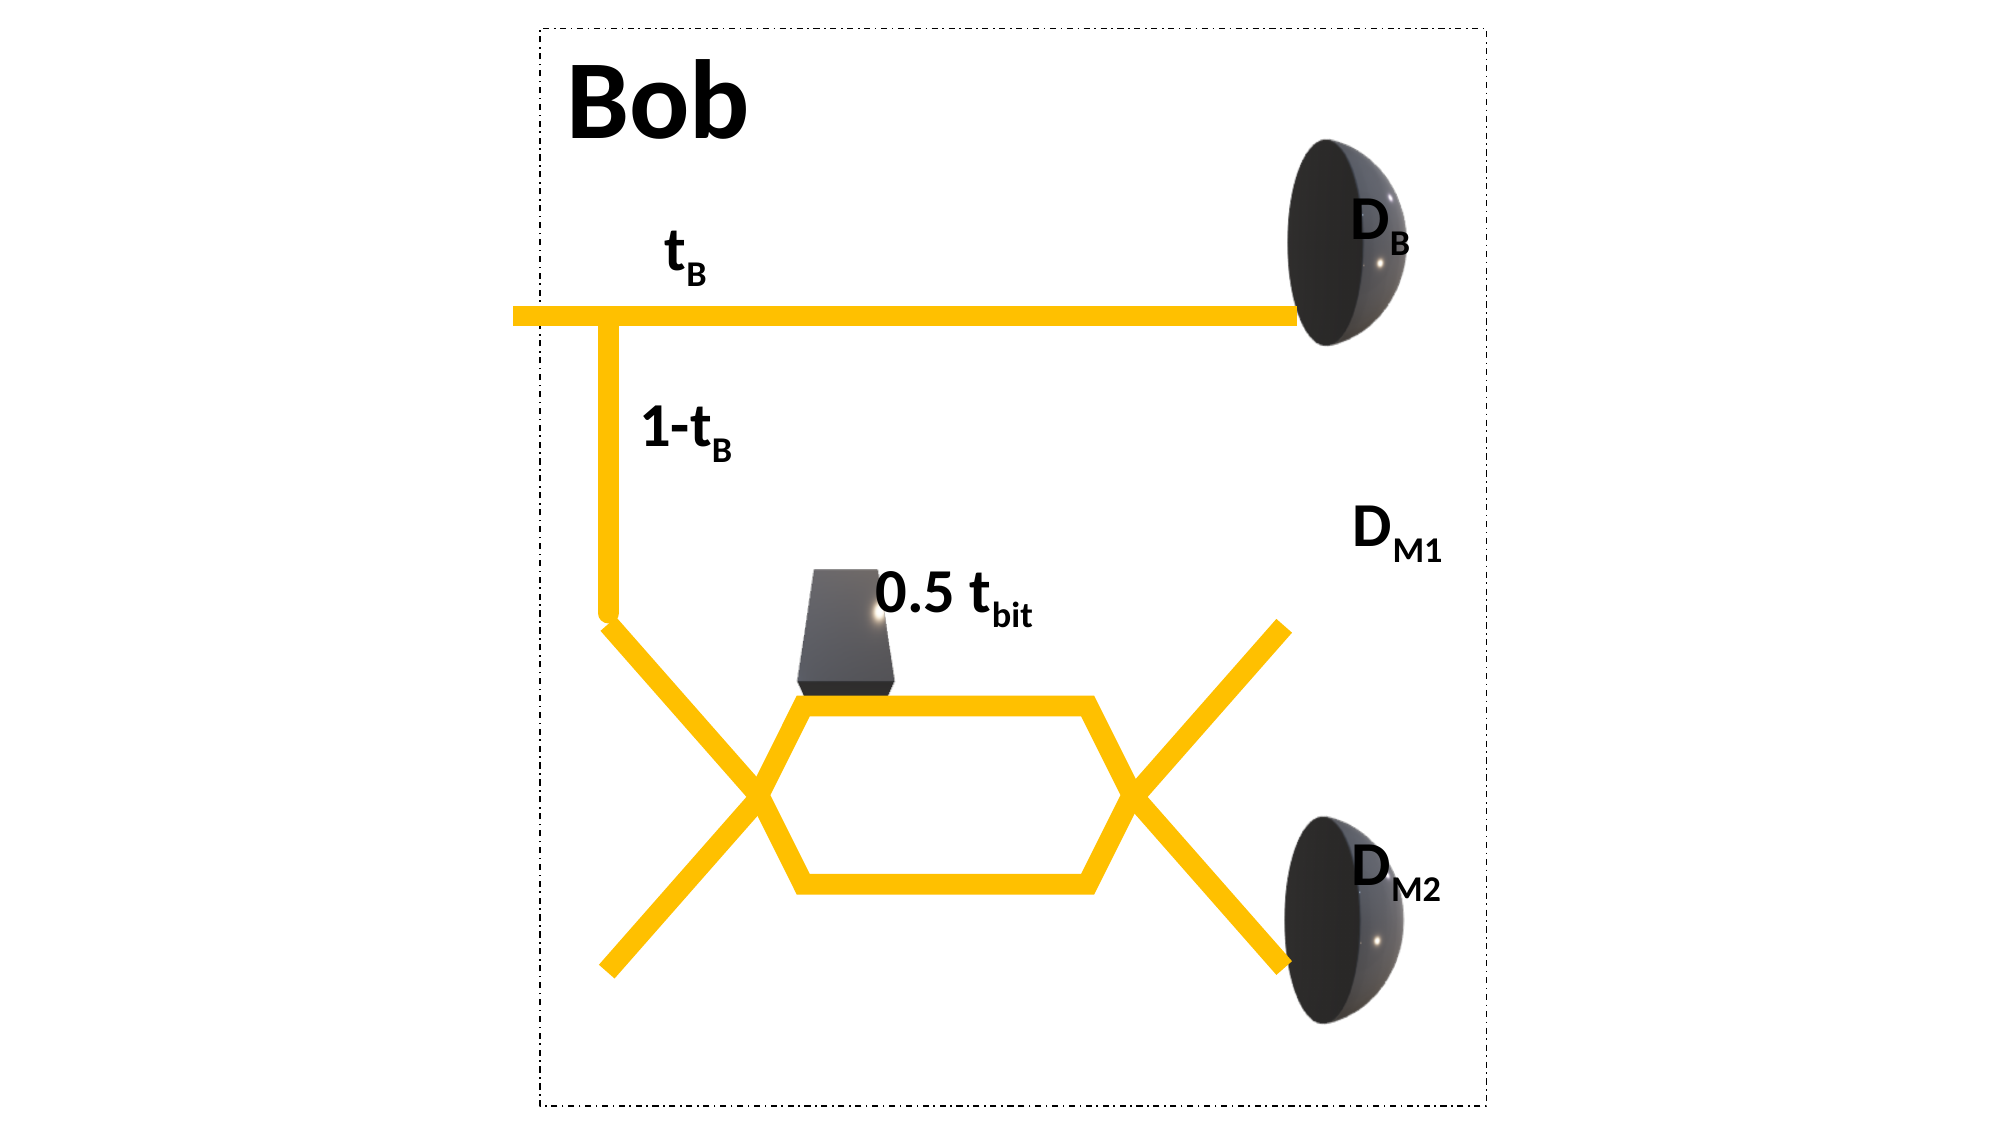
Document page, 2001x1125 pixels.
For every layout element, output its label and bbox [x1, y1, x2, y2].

text_box [513, 18, 1487, 1107]
